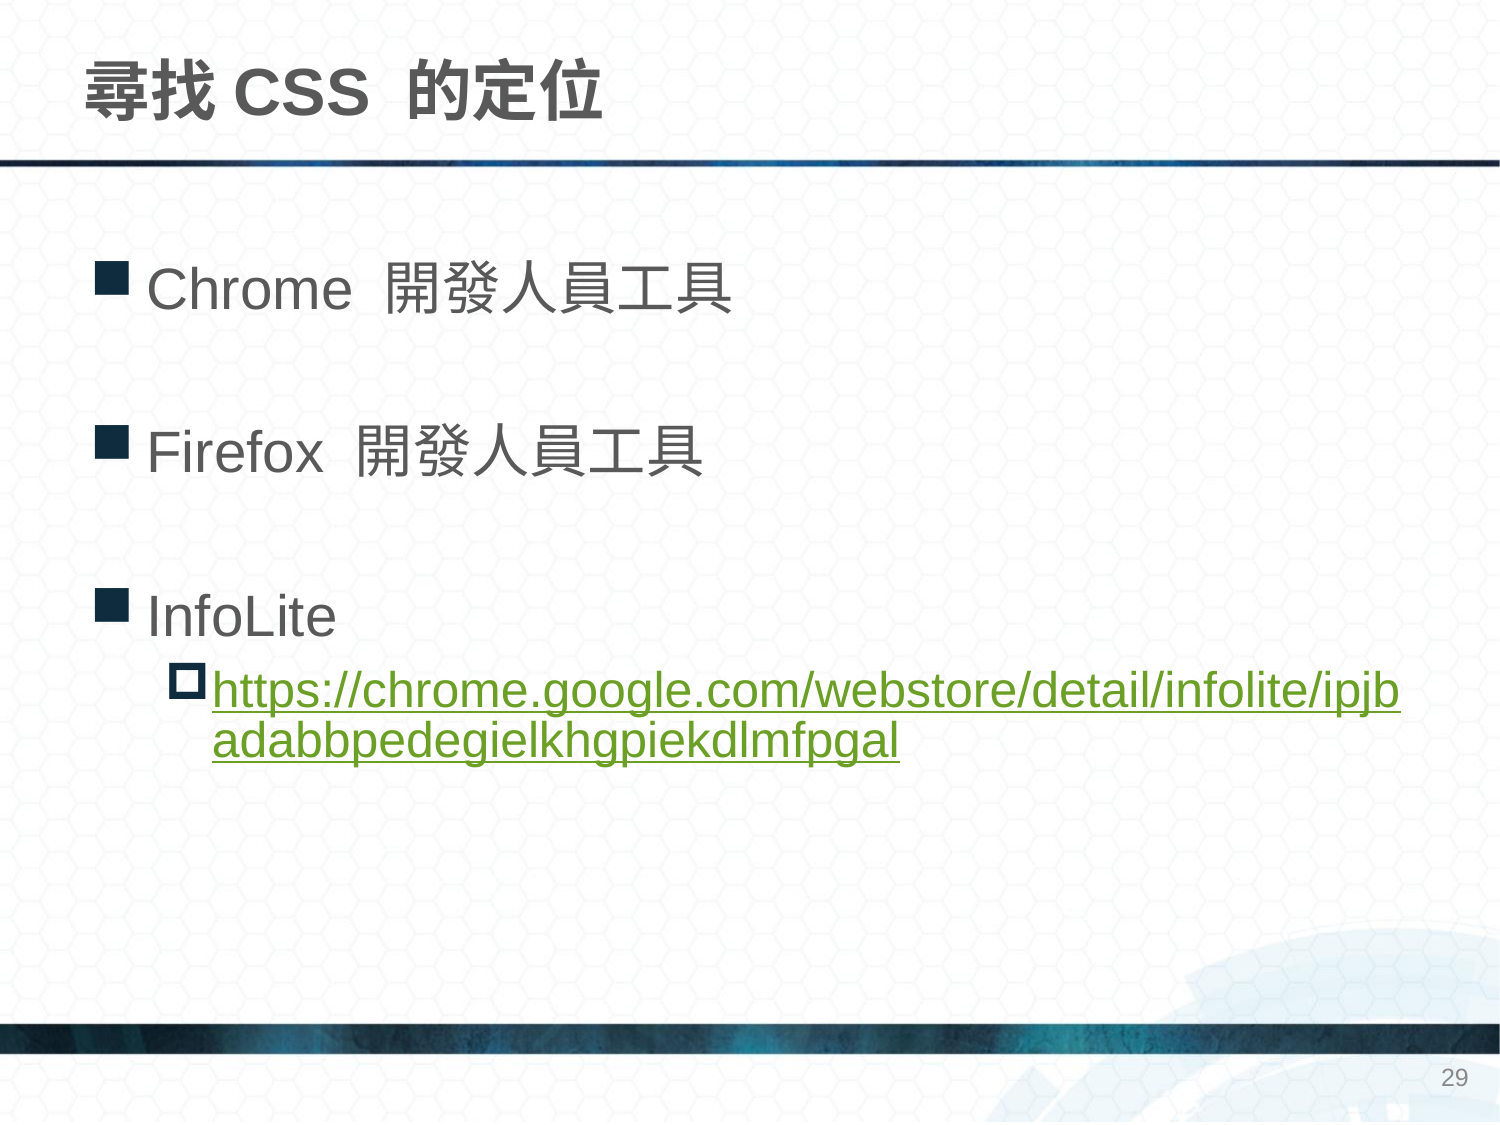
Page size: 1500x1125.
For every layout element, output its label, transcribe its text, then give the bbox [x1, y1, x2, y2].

picture [0, 0, 1500, 1122]
title 尋找CSS 的定位 [69, 42, 1419, 135]
slide_number 29 [1134, 1046, 1485, 1107]
list Chrome 開發人員工具 Firefox 開發人員工具 InfoLite https://chrome.google.com/webstore/detail/infolite/ipjbadabbpedegielkhgpiekdlmfpgal [75, 243, 1425, 1005]
